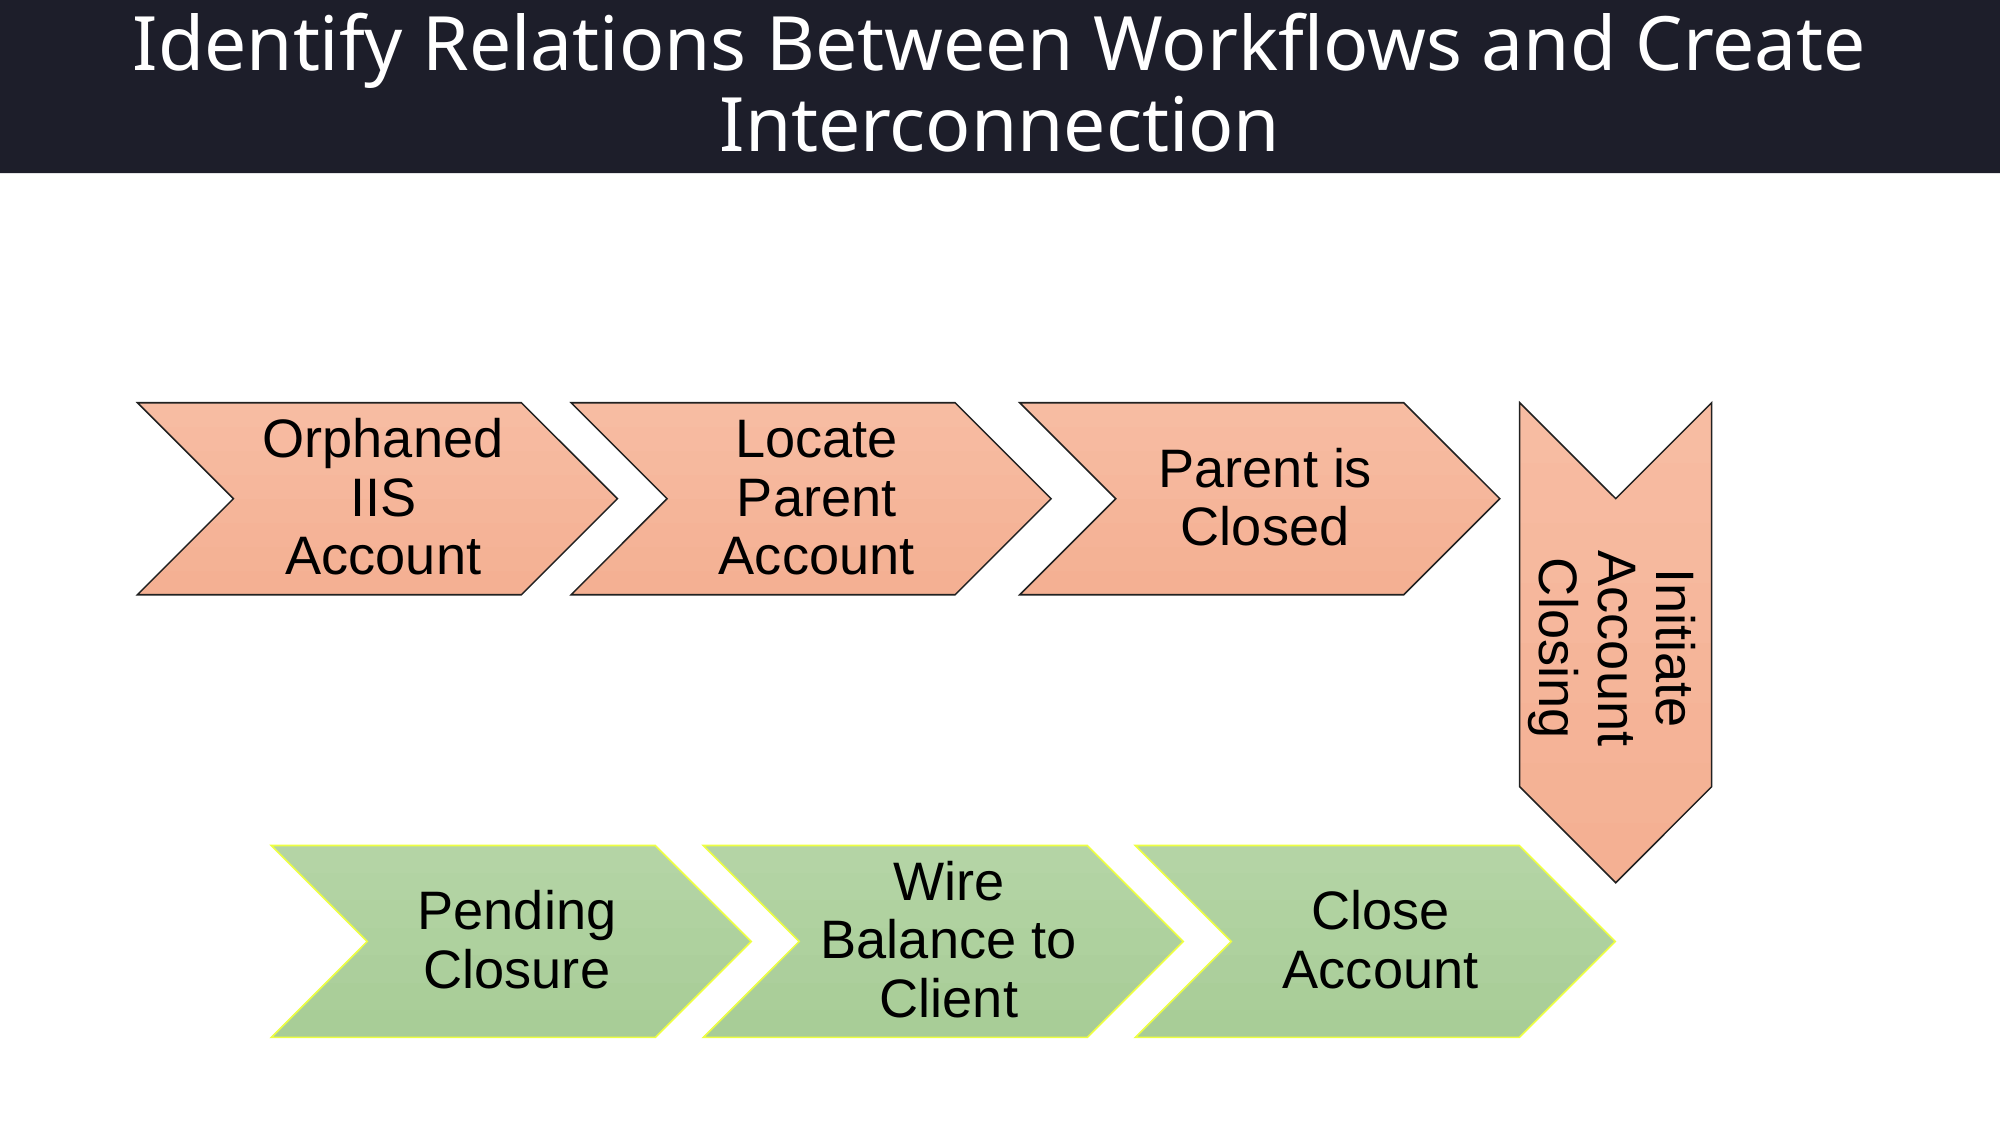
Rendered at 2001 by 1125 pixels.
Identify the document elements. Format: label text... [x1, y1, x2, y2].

title Identify Relations Between Workflows and Create Interconnection [0, 0, 2000, 174]
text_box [1019, 402, 1501, 595]
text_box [570, 402, 1018, 595]
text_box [270, 845, 1616, 1038]
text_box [137, 402, 569, 595]
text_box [1375, 546, 1856, 739]
